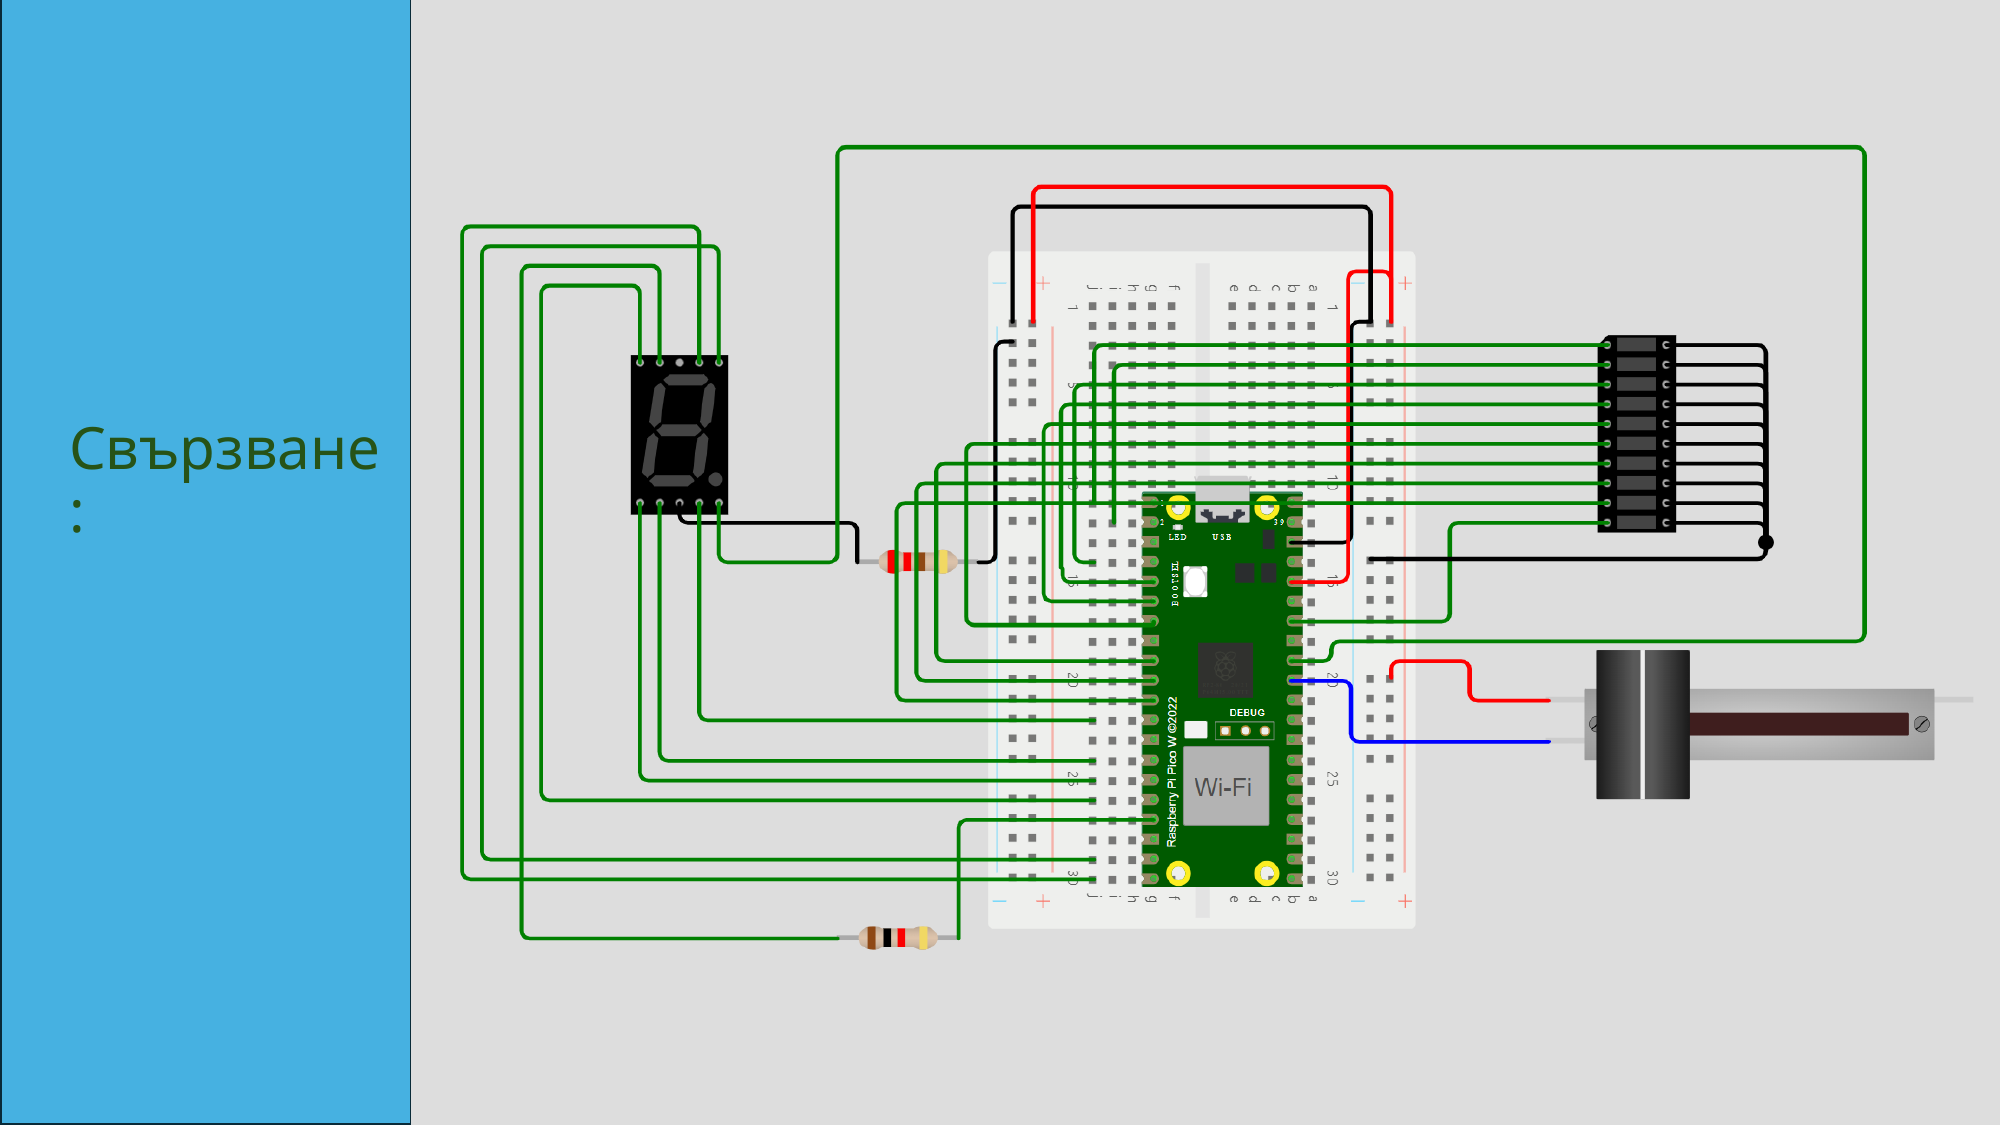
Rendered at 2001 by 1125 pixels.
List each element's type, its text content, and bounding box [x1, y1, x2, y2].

text_box [0, 0, 410, 1125]
picture [410, 0, 2000, 1125]
title Свързване: [54, 428, 396, 536]
